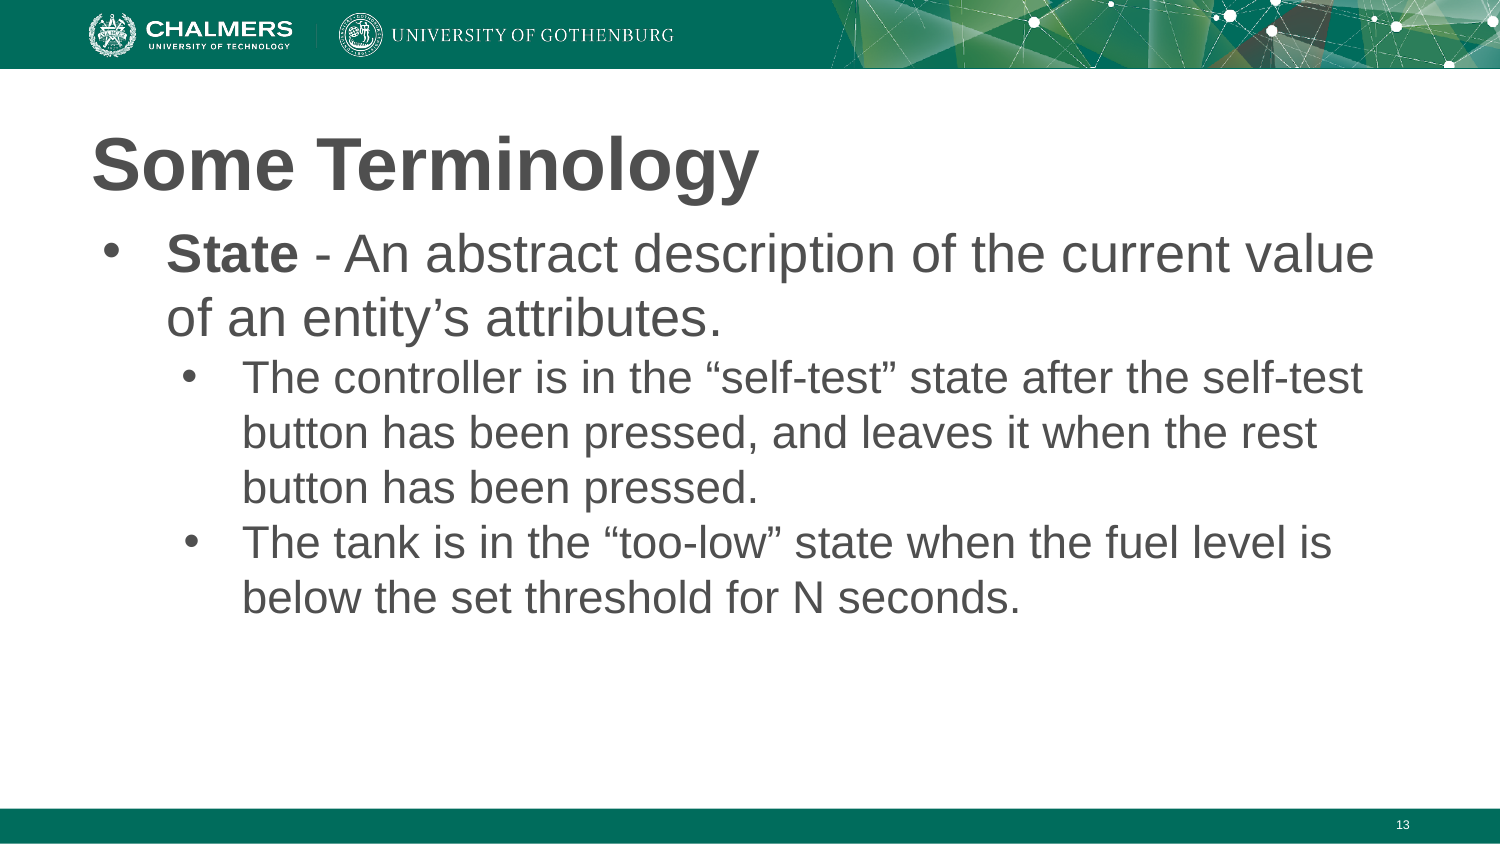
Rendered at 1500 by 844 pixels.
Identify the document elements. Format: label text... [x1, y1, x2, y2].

slide_number ‹#› [1074, 809, 1425, 844]
title Some Terminology [76, 100, 1425, 210]
picture [64, 0, 696, 85]
picture [759, 0, 1500, 68]
list State - An abstract description of the current value of an entity’s attributes. The controller is in the “self-test” state after the self-test button has been pressed, and leaves it when the rest button has been pressed. The tank is in the “too-low” state when the fuel level is below the set threshold for N seconds. [76, 210, 1425, 782]
